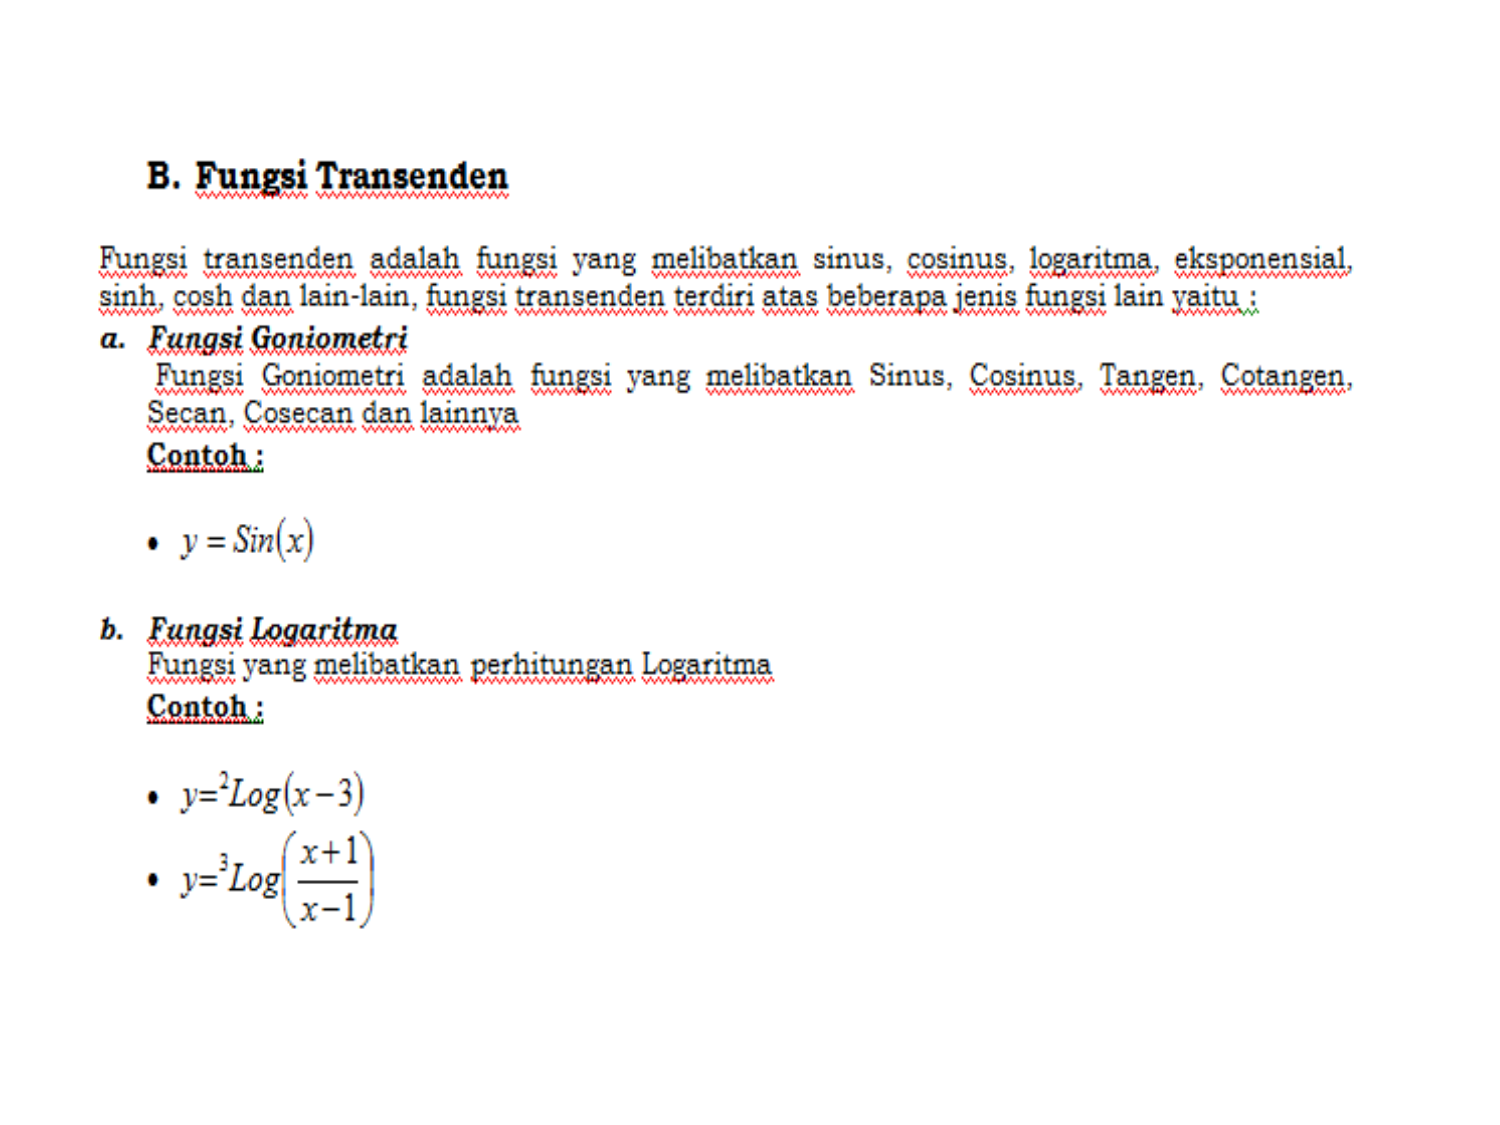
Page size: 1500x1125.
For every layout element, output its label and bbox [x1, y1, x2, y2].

list [59, 87, 1408, 1001]
